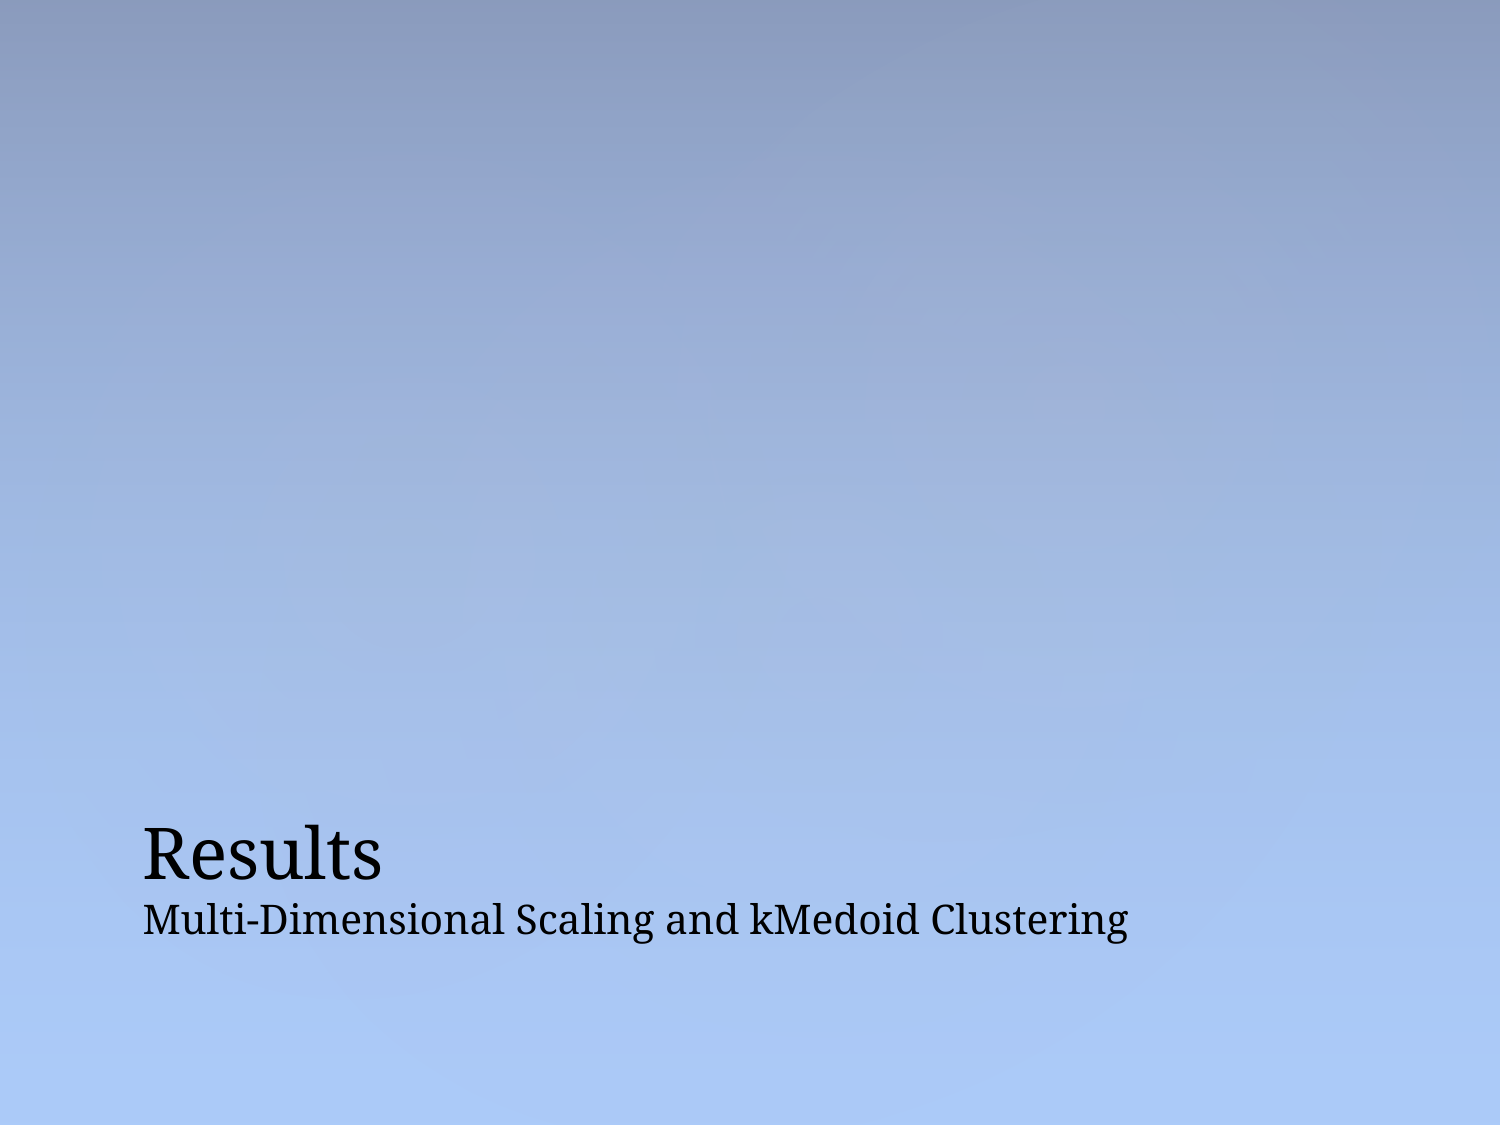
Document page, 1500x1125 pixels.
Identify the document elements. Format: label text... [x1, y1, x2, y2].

title Results Multi-Dimensional Scaling and kMedoid Clustering [127, 800, 1365, 950]
